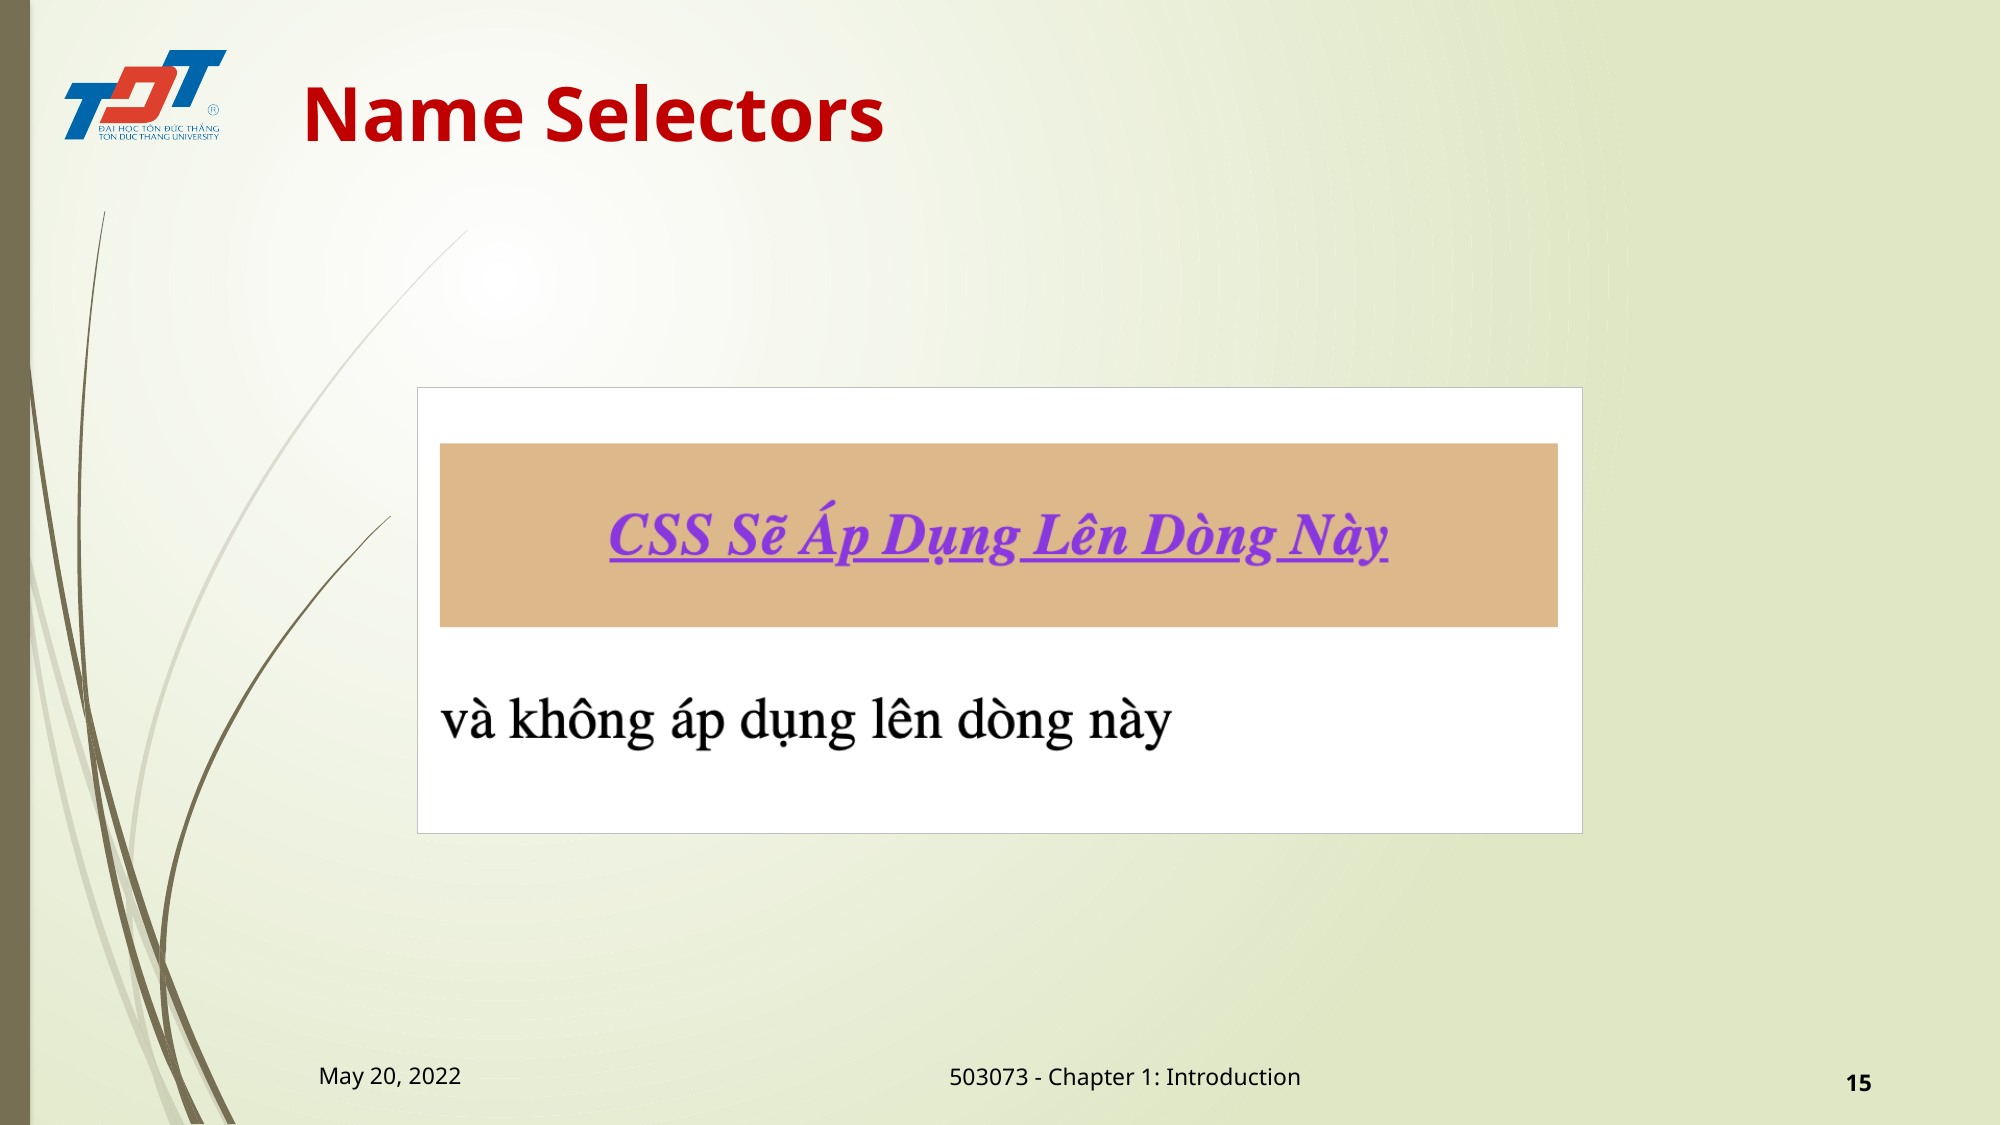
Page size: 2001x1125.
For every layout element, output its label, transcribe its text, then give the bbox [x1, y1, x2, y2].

picture [64, 50, 227, 140]
title Name Selectors [286, 59, 1870, 188]
slide_number 15 [1759, 1053, 1888, 1114]
picture [417, 387, 1583, 834]
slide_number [303, 1053, 492, 1115]
footer 503073 - Chapter 1: Introduction [491, 1054, 1760, 1115]
